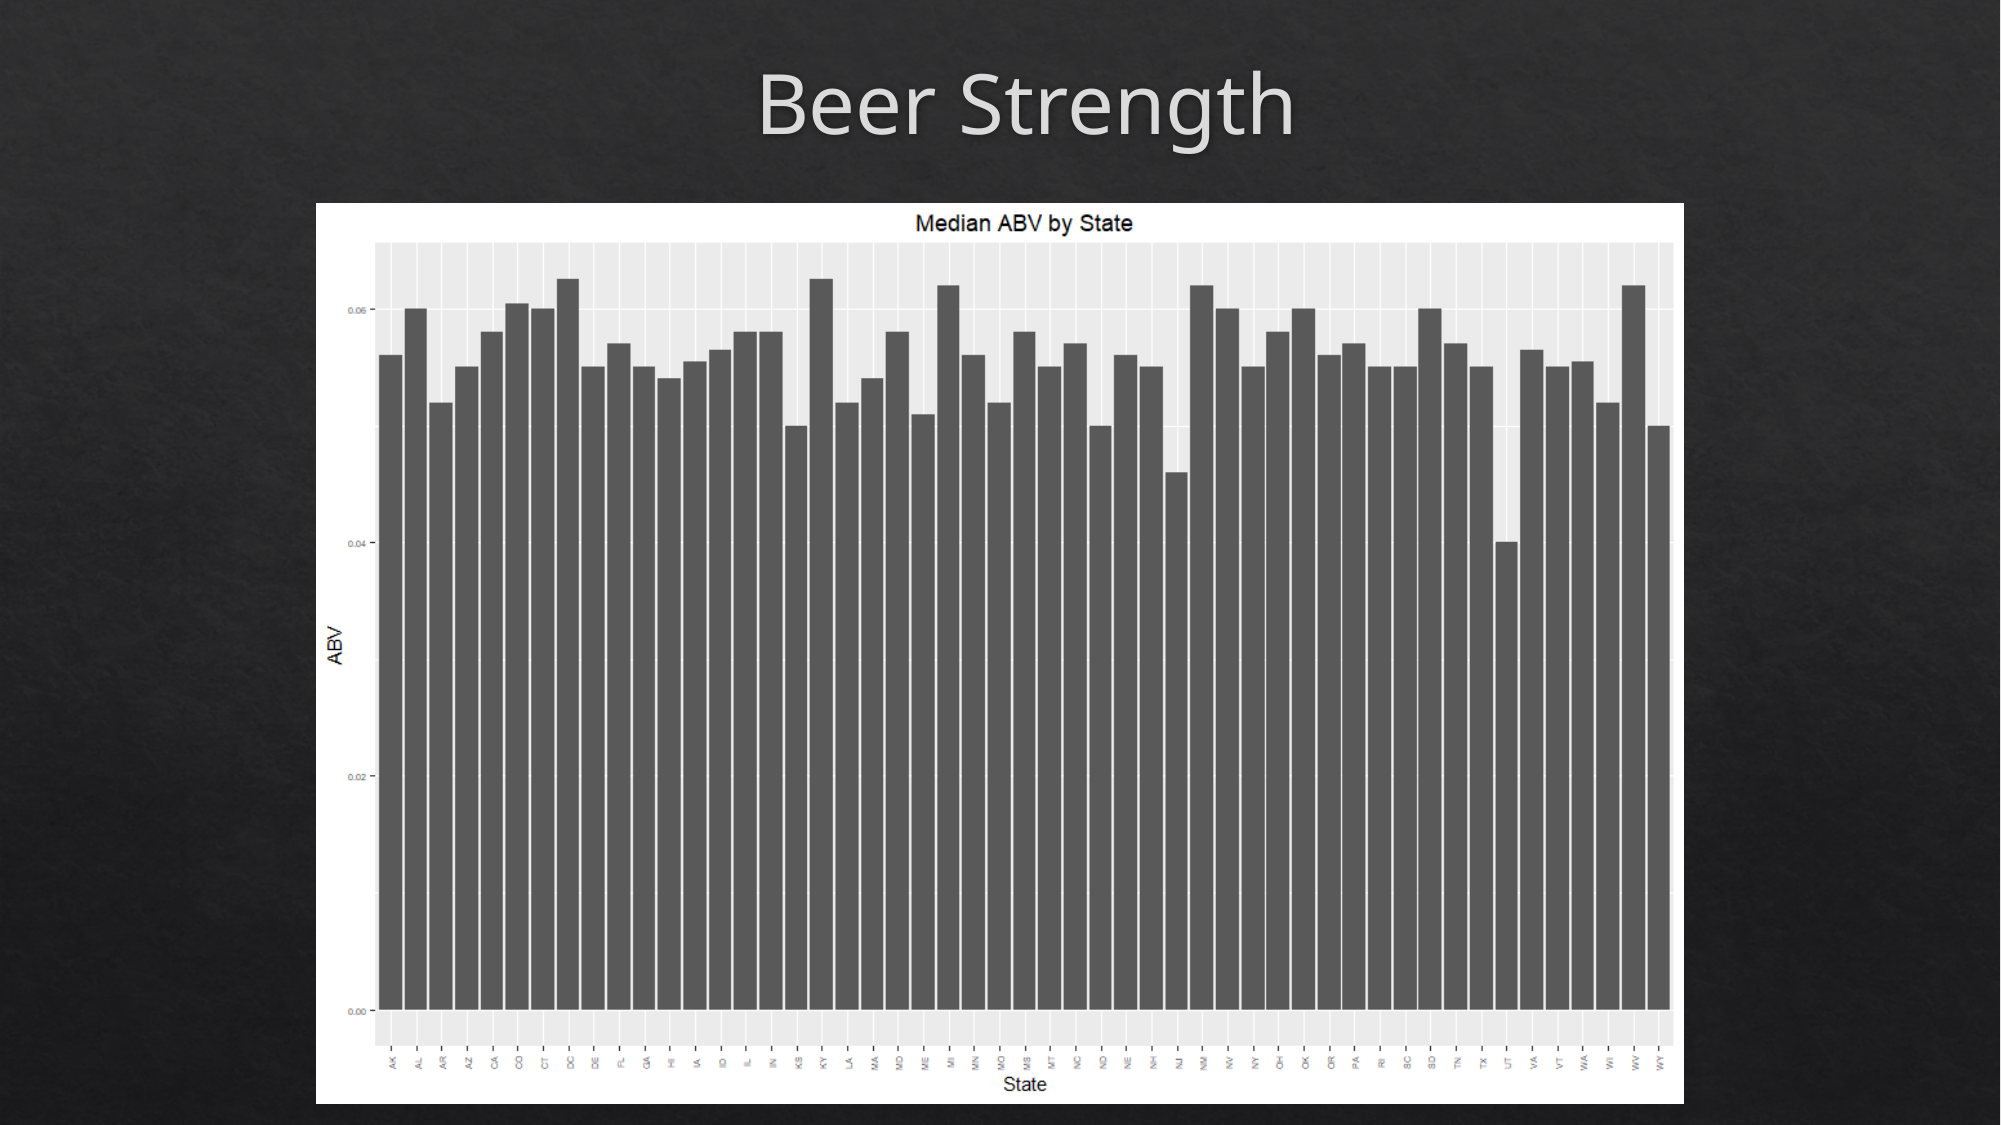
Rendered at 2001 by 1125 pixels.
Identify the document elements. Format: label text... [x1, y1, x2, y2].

title Beer Strength [177, 21, 1877, 181]
picture [316, 203, 1684, 1104]
